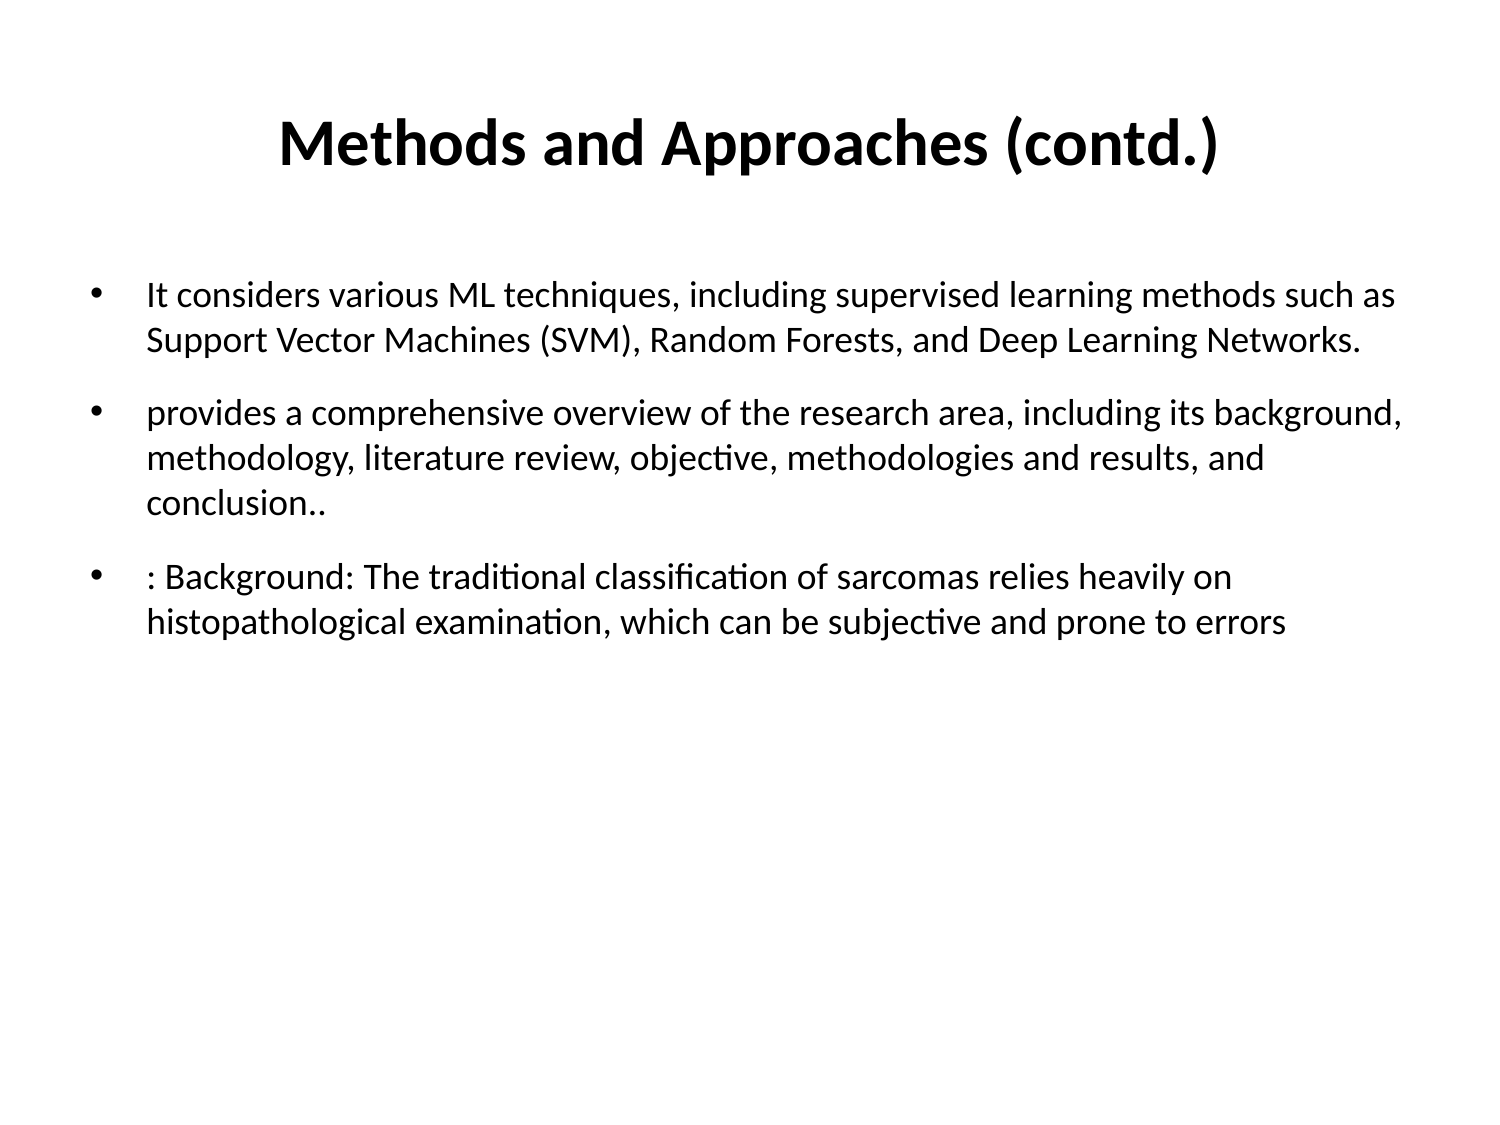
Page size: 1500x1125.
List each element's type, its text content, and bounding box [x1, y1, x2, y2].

list It considers various ML techniques, including supervised learning methods such as Support Vector Machines (SVM), Random Forests, and Deep Learning Networks. provides a comprehensive overview of the research area, including its background, methodology, literature review, objective, methodologies and results, and conclusion.. : Background: The traditional classification of sarcomas relies heavily on histopathological examination, which can be subjective and prone to errors [75, 262, 1425, 916]
title Methods and Approaches (contd.) [75, 45, 1425, 233]
